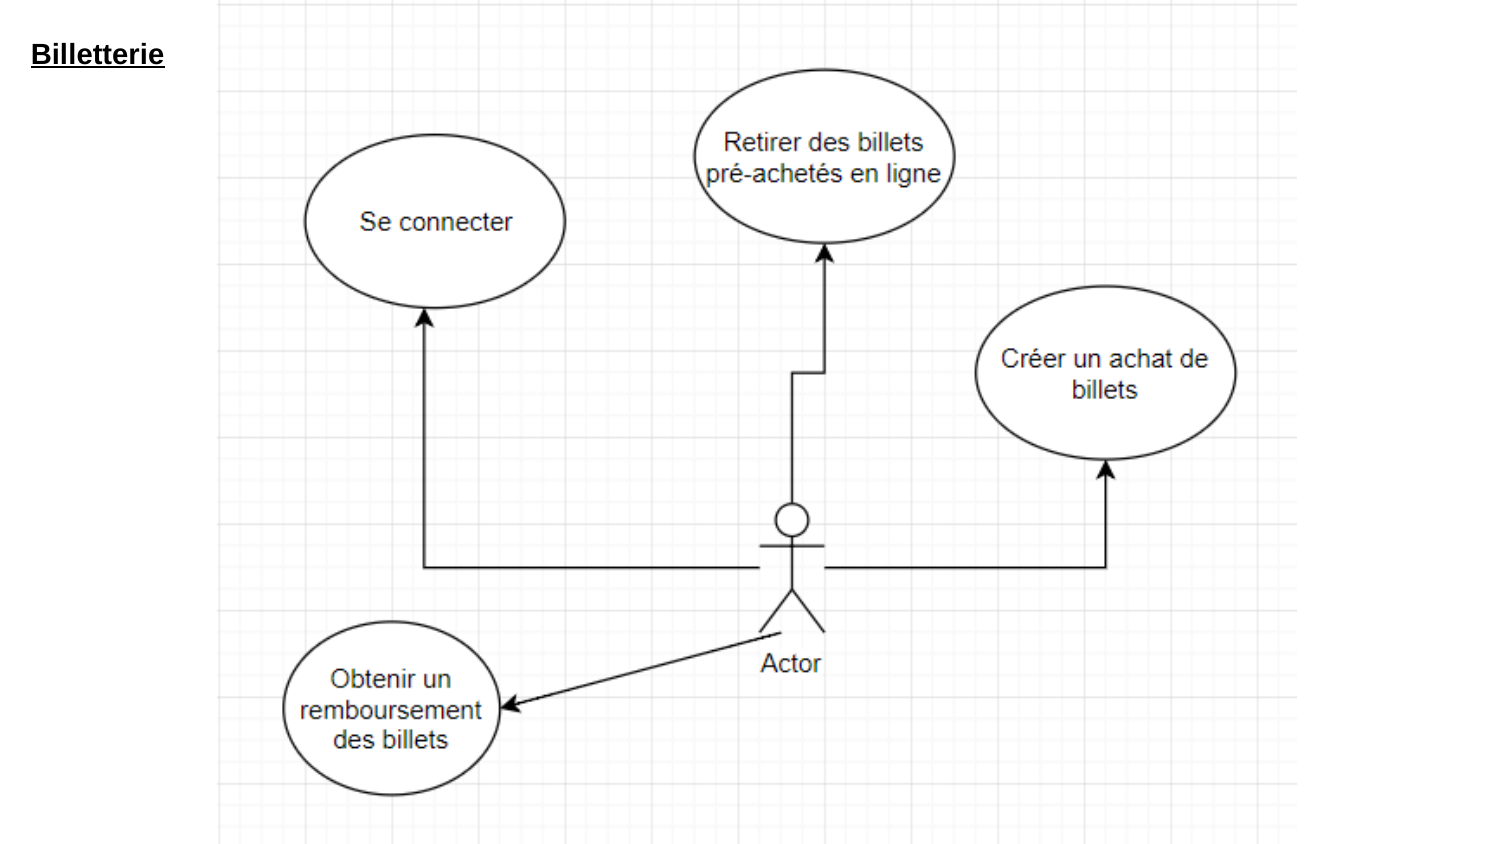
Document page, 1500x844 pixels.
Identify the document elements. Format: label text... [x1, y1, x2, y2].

picture [216, 0, 1297, 844]
text_box Billetterie [15, 20, 211, 77]
